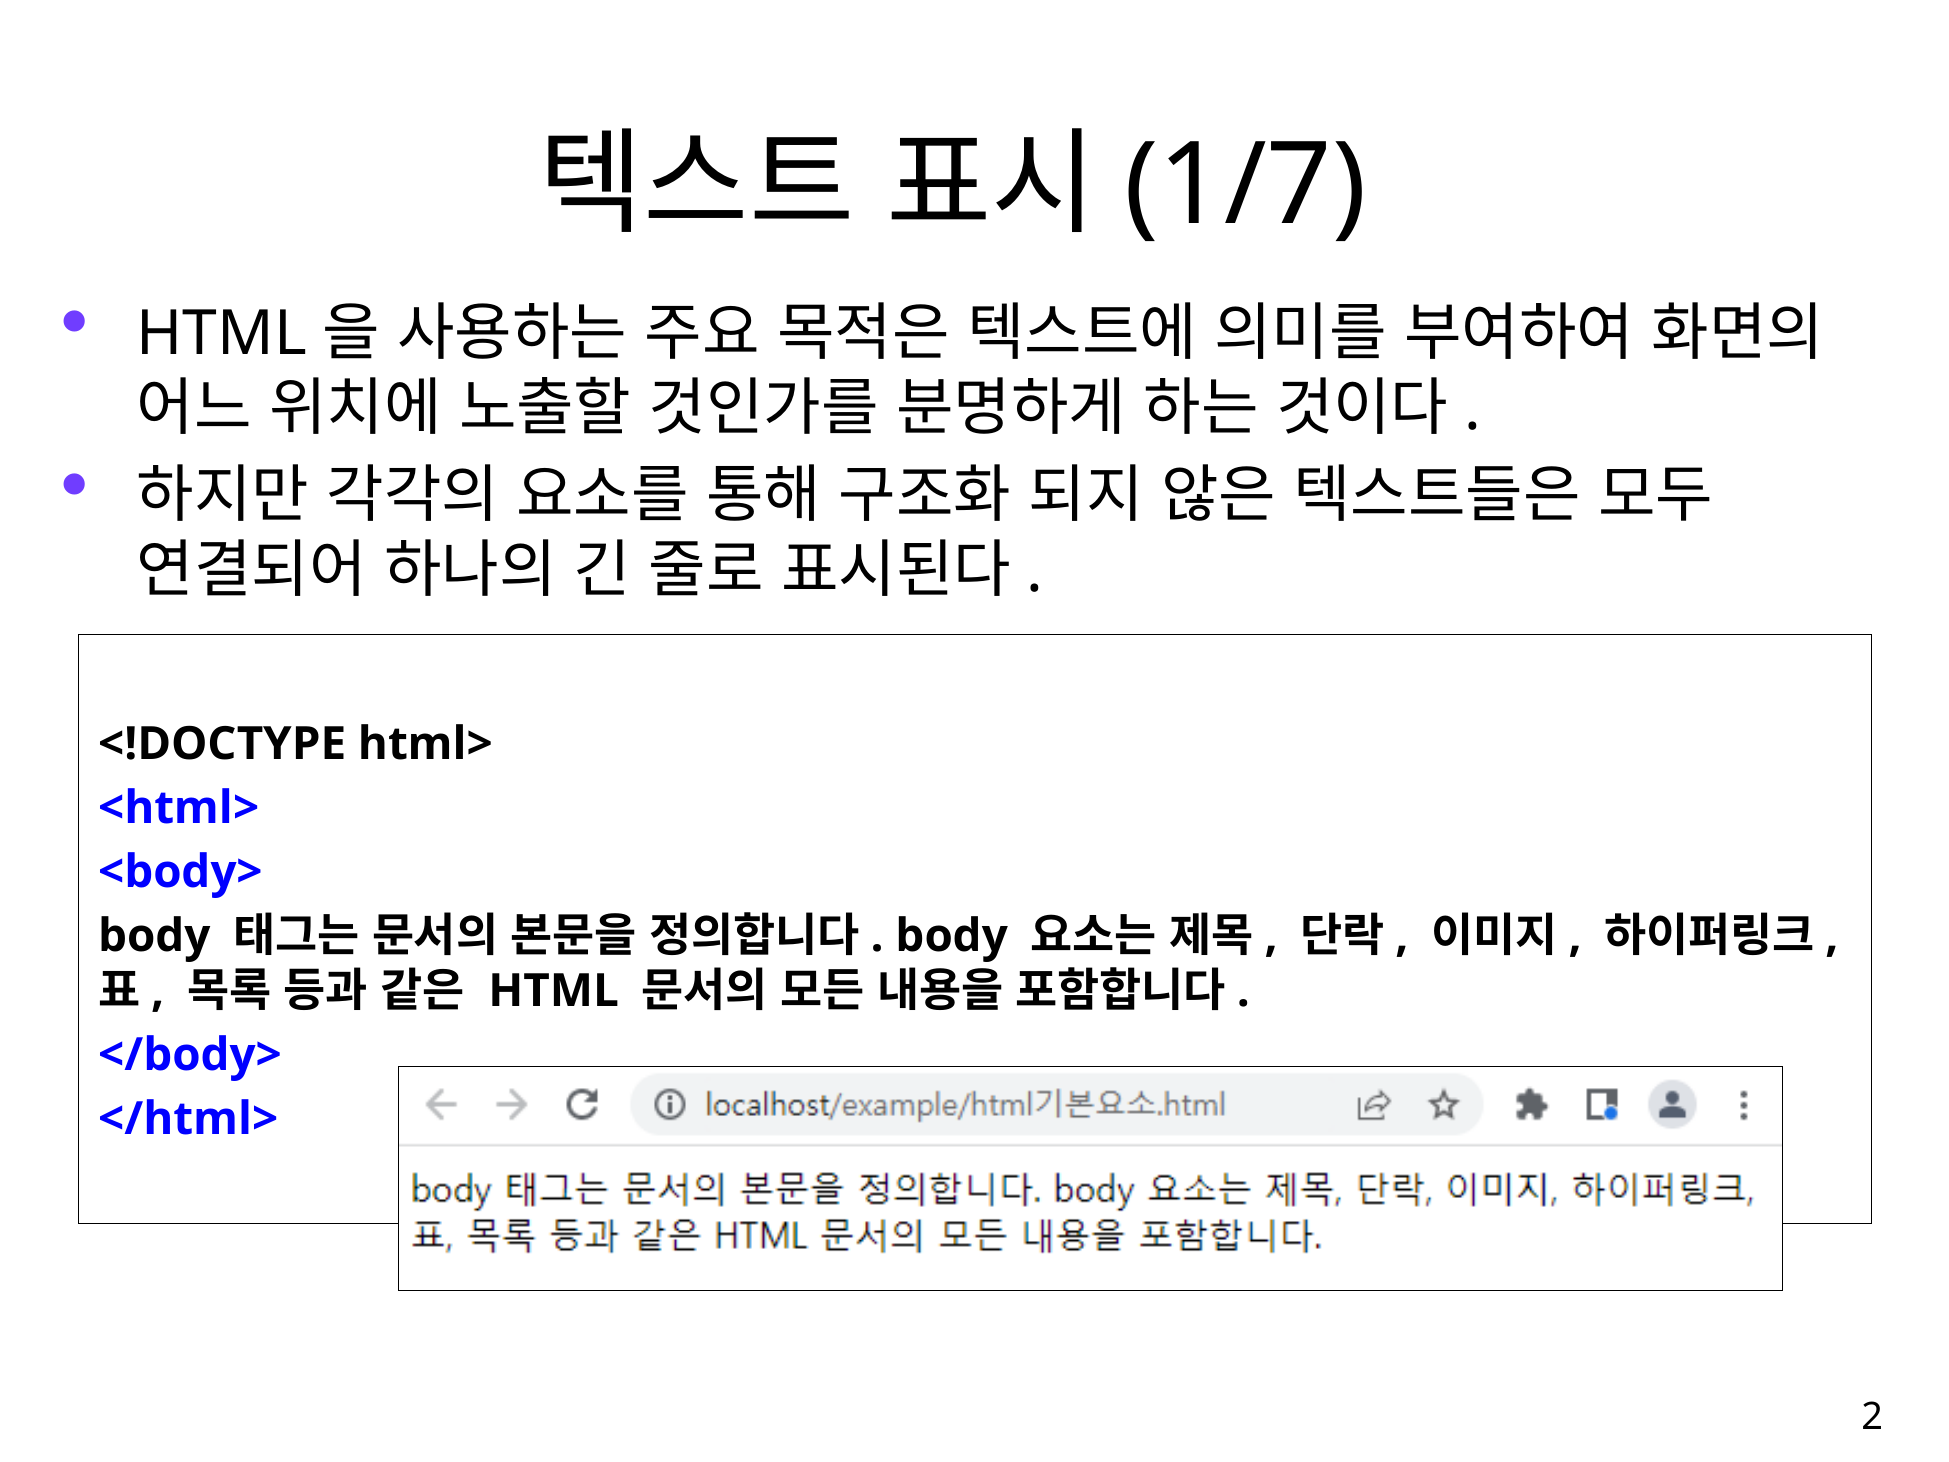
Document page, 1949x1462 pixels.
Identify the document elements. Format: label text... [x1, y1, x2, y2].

slide_number 2 [1496, 1372, 1899, 1462]
text_box <!DOCTYPE html> <html> <body> body 태그는 문서의 본문을 정의합니다. body 요소는 제목, 단락, 이미지, 하이퍼링크, 표, 목록 등과 같은 HTML 문서의 모든 내용을 포함합니다. </body> </html> [78, 634, 1872, 1224]
title 텍스트 표시(1/7) [156, 92, 1749, 255]
list HTML을 사용하는 주요 목적은 텍스트에 의미를 부여하여 화면의 어느 위치에 노출할 것인가를 분명하게 하는 것이다. 하지만 각각의 요소를 통해 구조화 되지 않은 텍스트들은 모두 연결되어 하나의 긴 줄로 표시된다. [48, 284, 1897, 1343]
picture [398, 1065, 1784, 1291]
